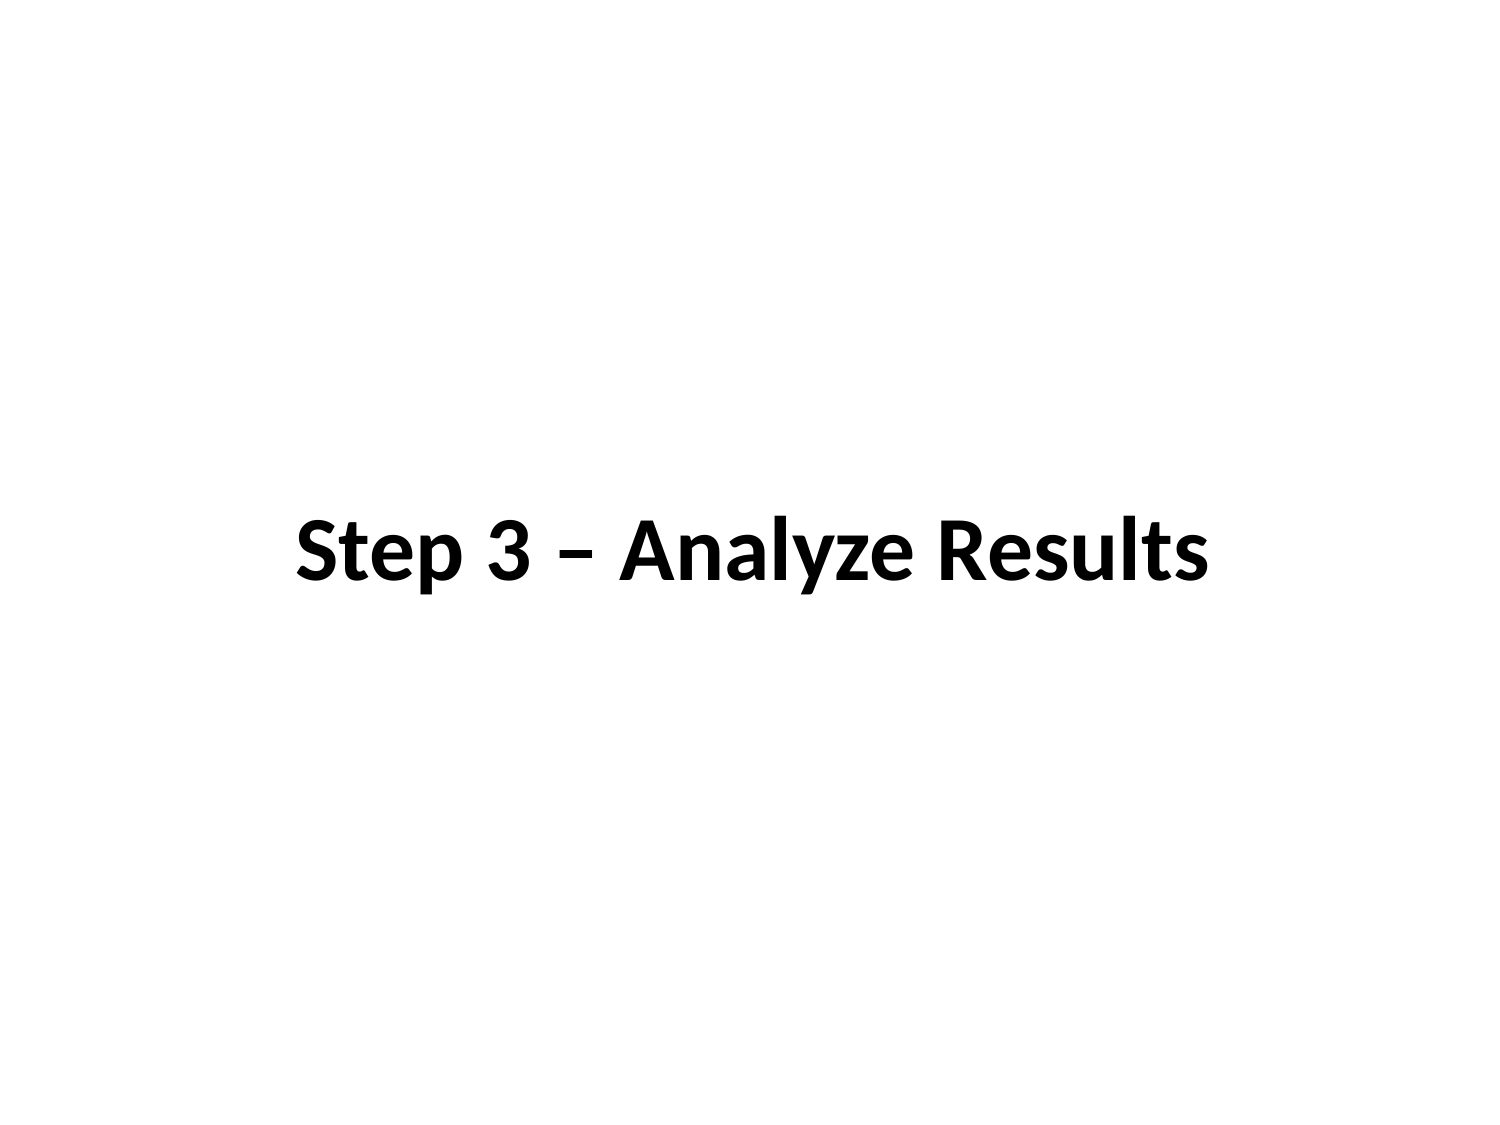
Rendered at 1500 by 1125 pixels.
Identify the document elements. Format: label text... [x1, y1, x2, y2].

title Step 3 – Analyze Results [77, 456, 1428, 645]
